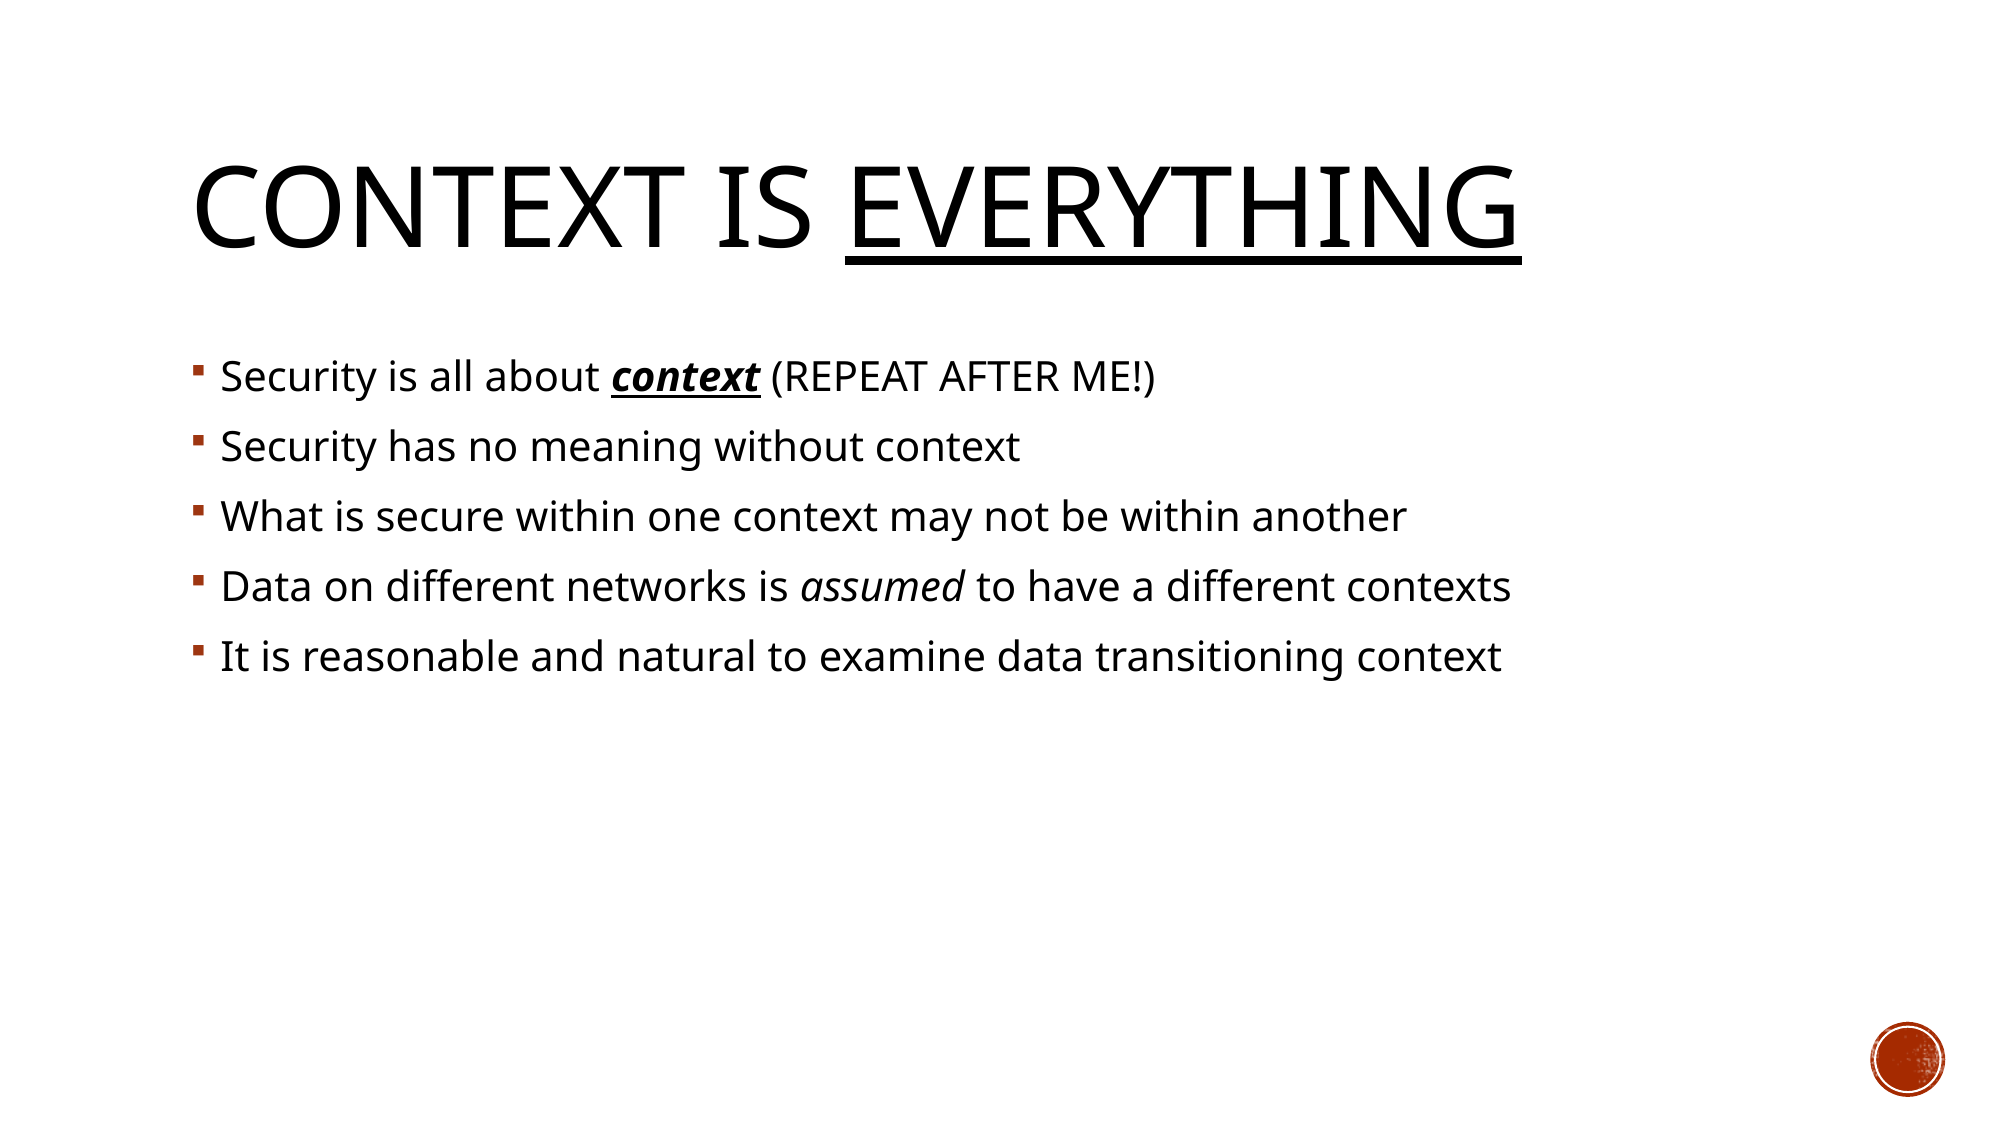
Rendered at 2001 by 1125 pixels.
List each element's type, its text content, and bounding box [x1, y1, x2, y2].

list Security is all about context (REPEAT AFTER ME!) Security has no meaning without context What is secure within one context may not be within another Data on different networks is assumed to have a different contexts It is reasonable and natural to examine data transitioning context [175, 348, 1826, 1013]
title Context is EVERYTHING [175, 79, 1826, 344]
